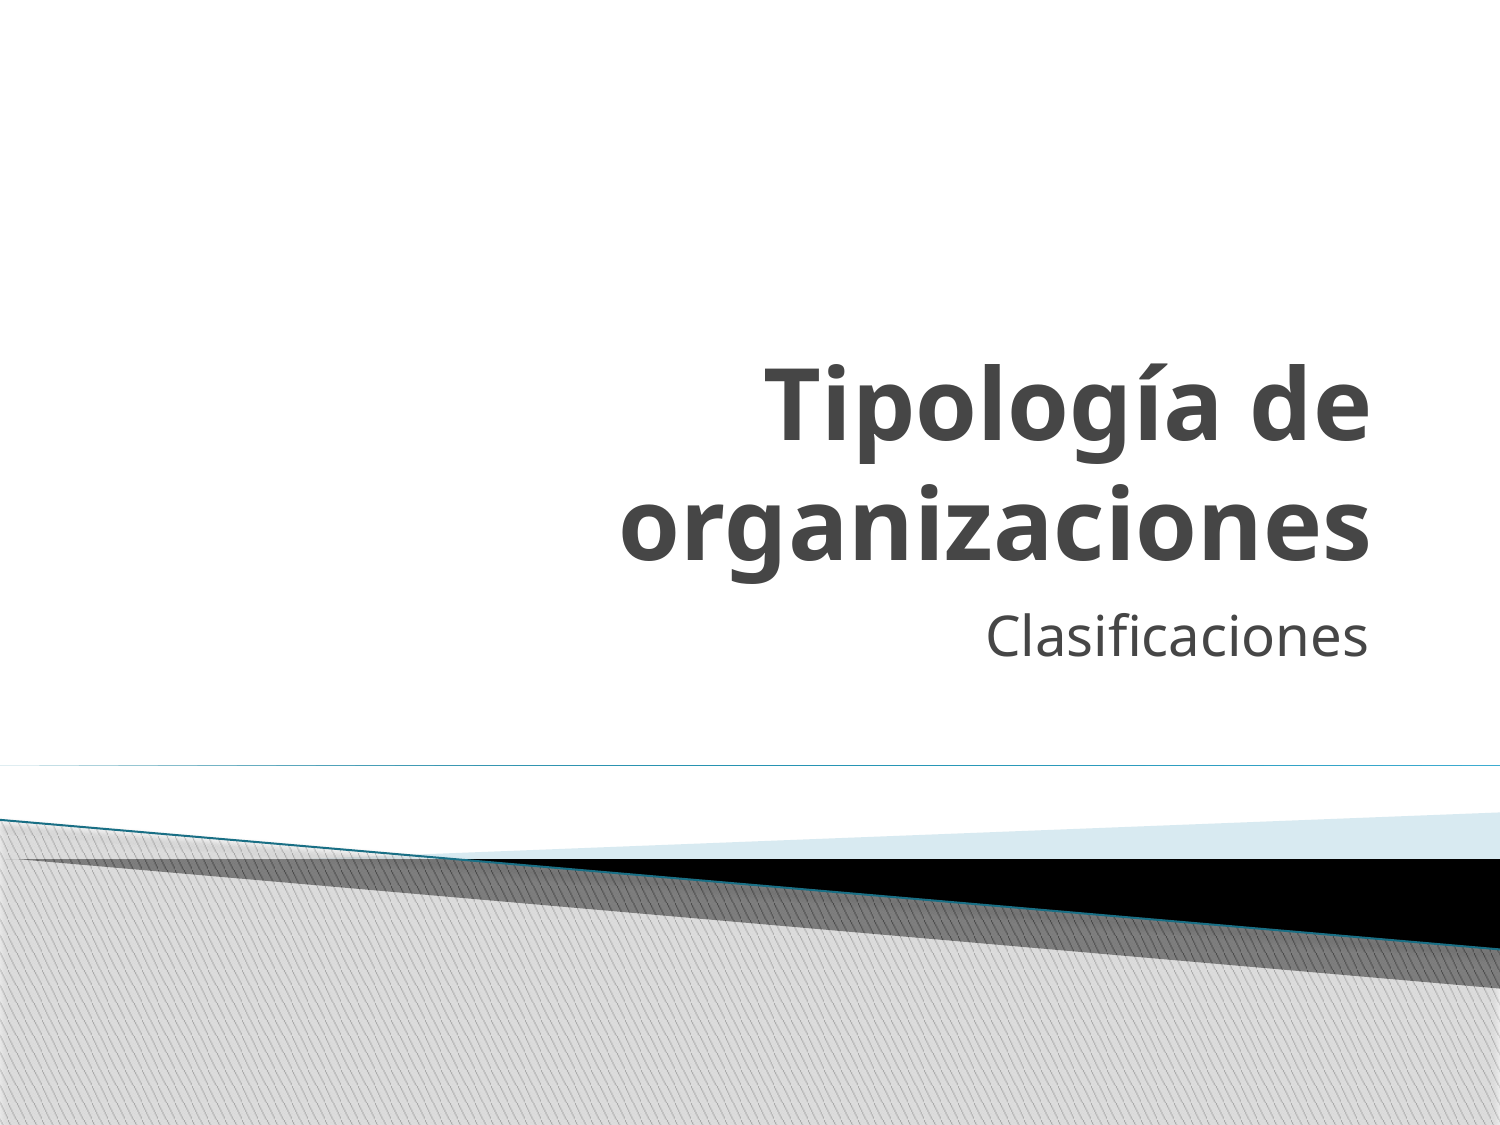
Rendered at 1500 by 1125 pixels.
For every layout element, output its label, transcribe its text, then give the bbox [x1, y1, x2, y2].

subtitle Clasificaciones [112, 592, 1388, 790]
title Tipología de organizaciones [112, 287, 1388, 588]
picture [5, 859, 1500, 989]
